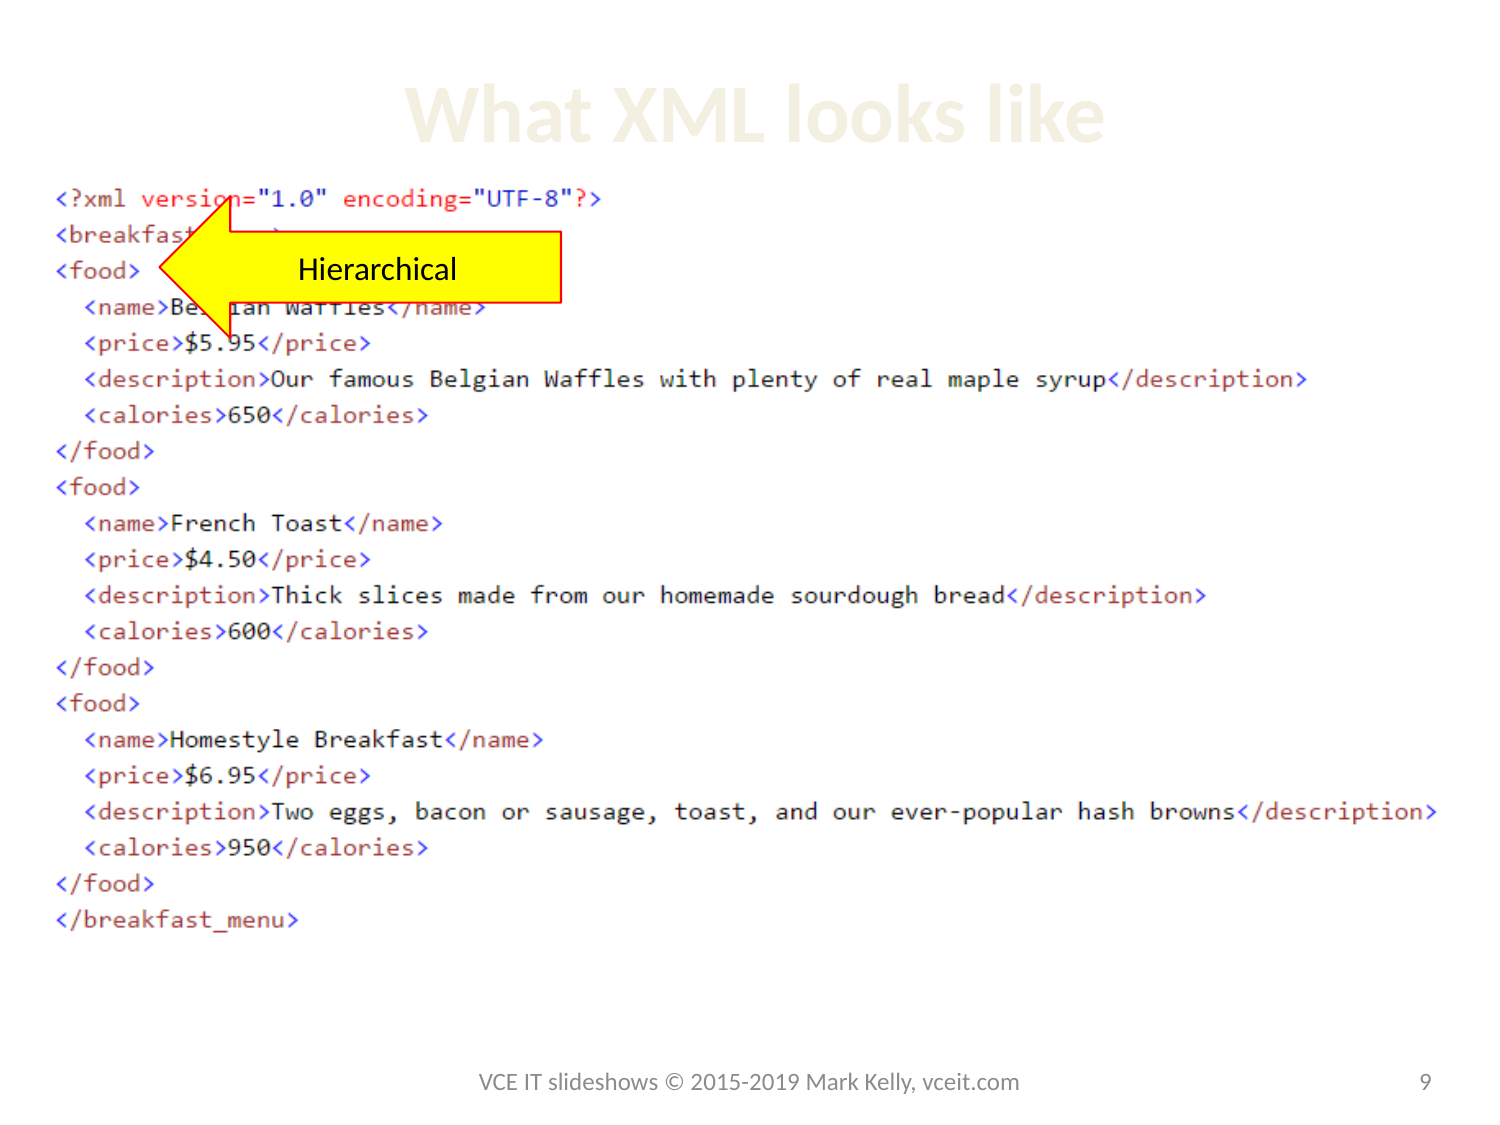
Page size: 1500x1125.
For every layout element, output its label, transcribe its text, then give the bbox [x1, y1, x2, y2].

footer VCE IT slideshows © 2015-2019 Mark Kelly, vceit.com [383, 1058, 1117, 1103]
title What XML looks like [29, 44, 1483, 173]
slide_number 9 [1376, 1058, 1447, 1103]
picture [45, 184, 1448, 941]
